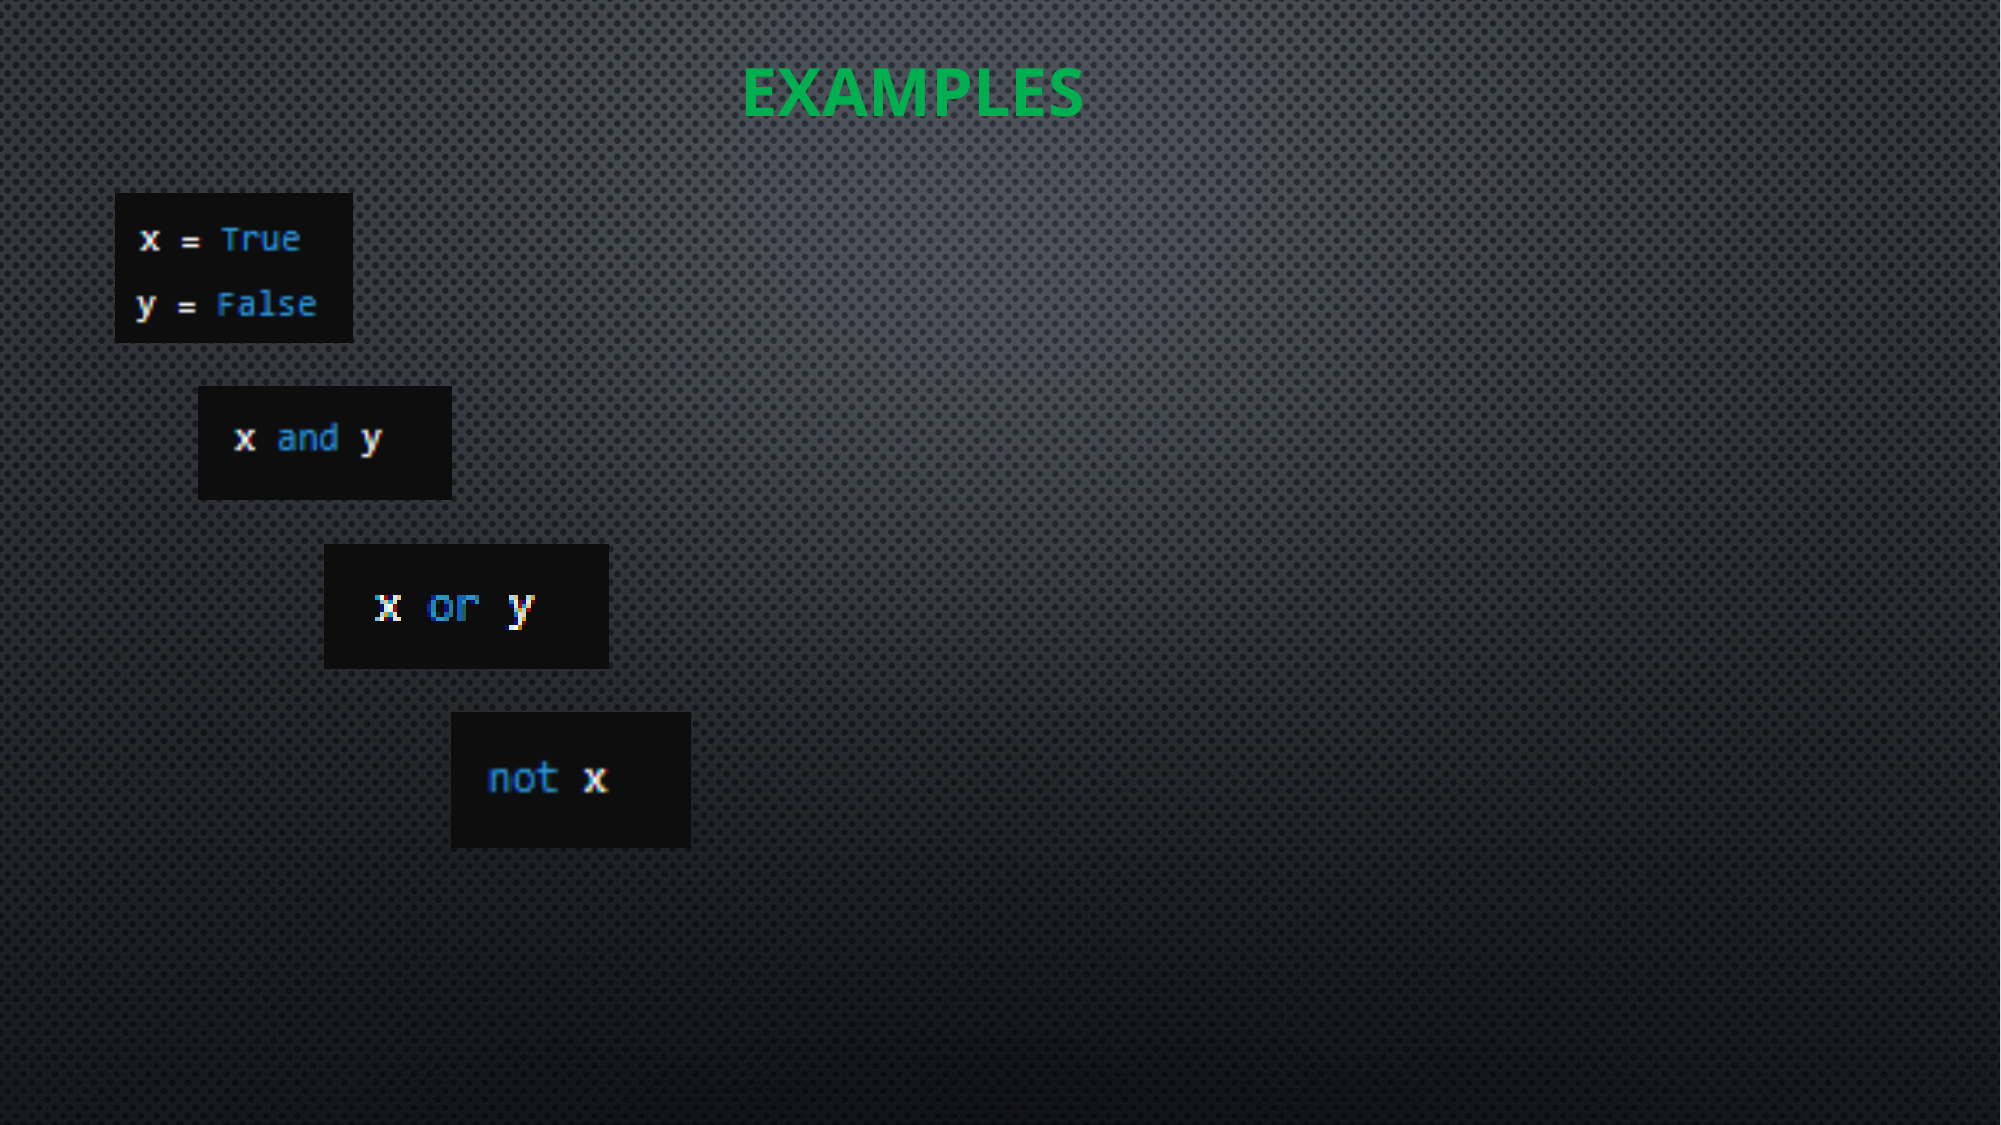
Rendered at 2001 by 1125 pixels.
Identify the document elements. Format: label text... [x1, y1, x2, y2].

title Examples [725, 40, 1144, 139]
picture [324, 543, 609, 669]
picture [115, 192, 353, 343]
picture [451, 712, 691, 848]
picture [197, 386, 453, 501]
